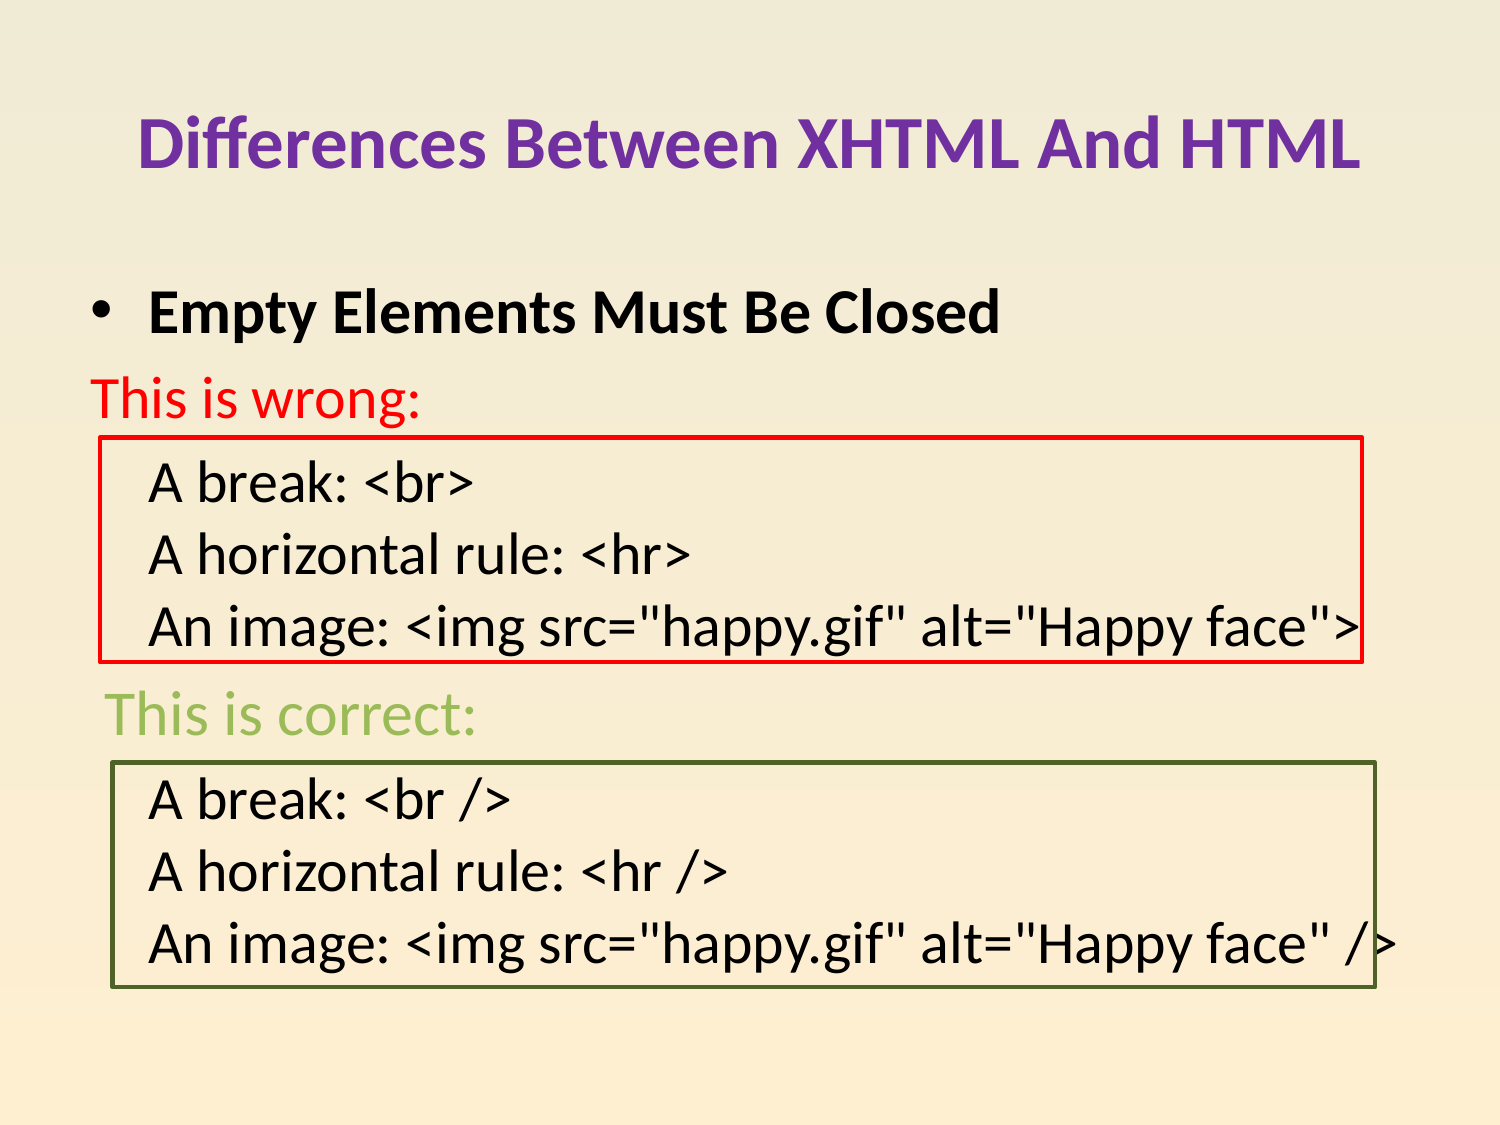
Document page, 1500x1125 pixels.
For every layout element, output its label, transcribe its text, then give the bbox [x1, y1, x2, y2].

title Differences Between XHTML And HTML [75, 45, 1425, 233]
text_box [110, 760, 1377, 989]
list Empty Elements Must Be Closed This is wrong: A break: <br> A horizontal rule: <hr> An image: <img src="happy.gif" alt="Happy face"> This is correct: A break: <br /> A horizontal rule: <hr /> An image: <img src="happy.gif" alt="Happy face" /> [75, 262, 1425, 1005]
text_box [98, 435, 1364, 664]
